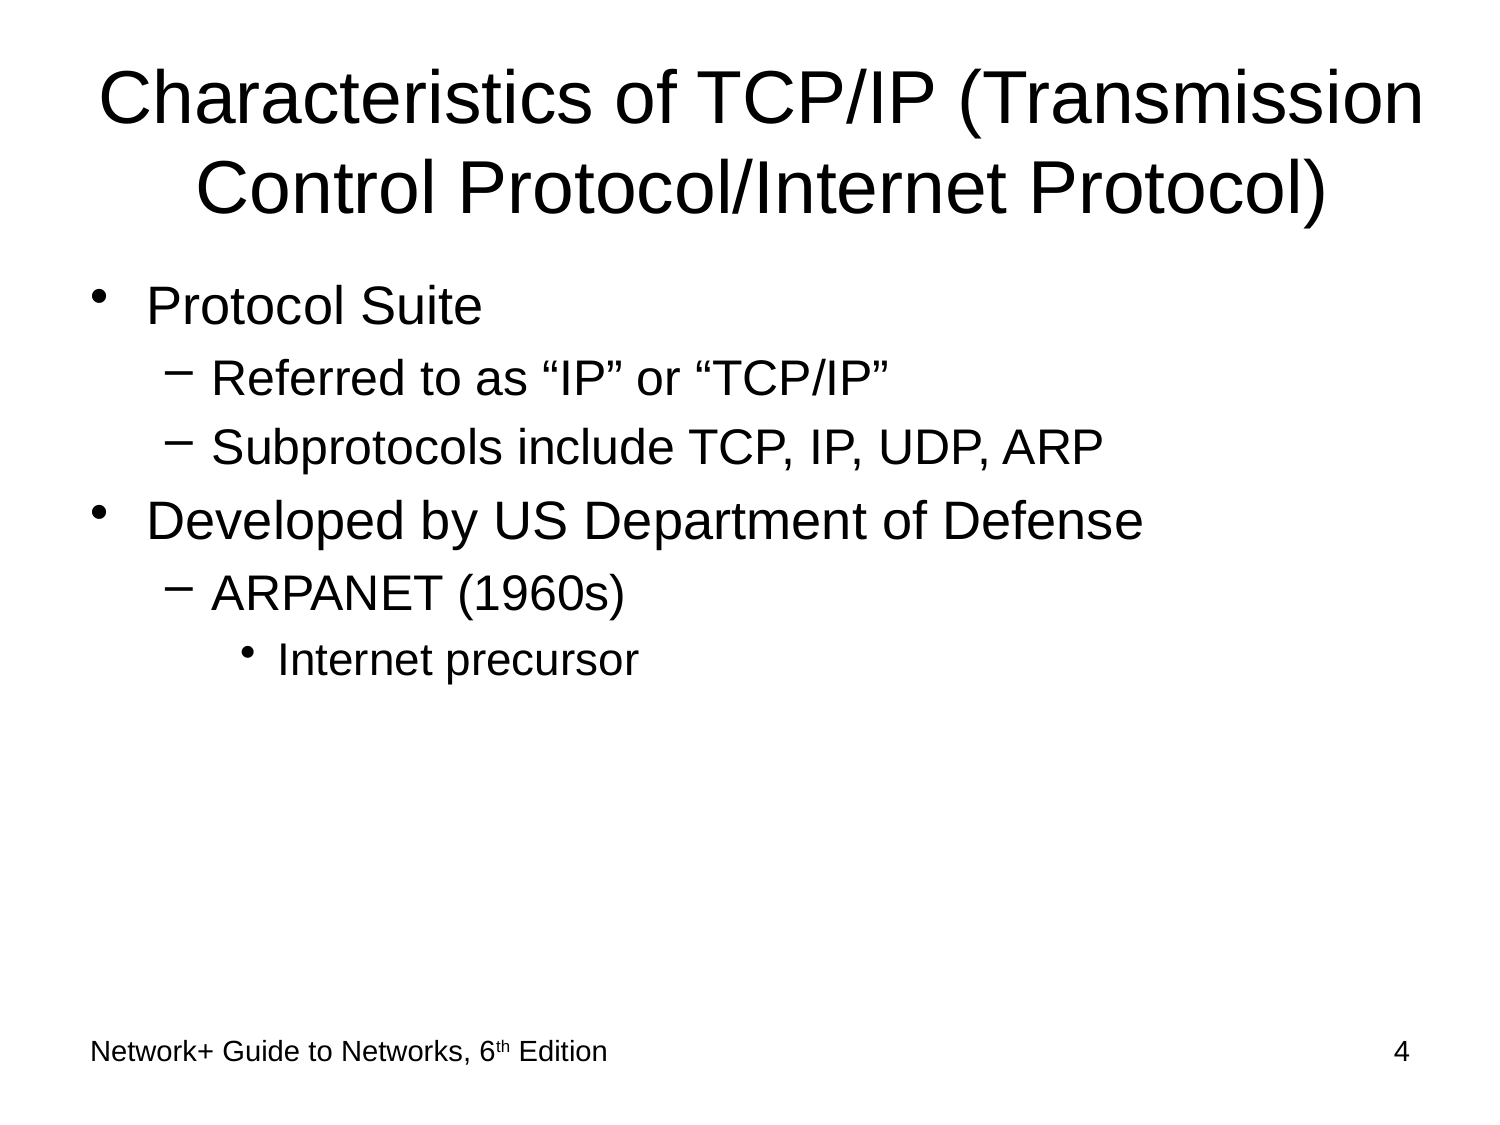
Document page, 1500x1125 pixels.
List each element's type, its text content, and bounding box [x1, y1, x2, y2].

title Characteristics of TCP/IP (Transmission Control Protocol/Internet Protocol) [62, 45, 1463, 233]
list Protocol Suite Referred to as “IP” or “TCP/IP” Subprotocols include TCP, IP, UDP, ARP Developed by US Department of Defense ARPANET (1960s) Internet precursor [75, 262, 1425, 1005]
footer Network+ Guide to Networks, 6th Edition [74, 1024, 988, 1103]
slide_number 4 [1074, 1024, 1426, 1103]
